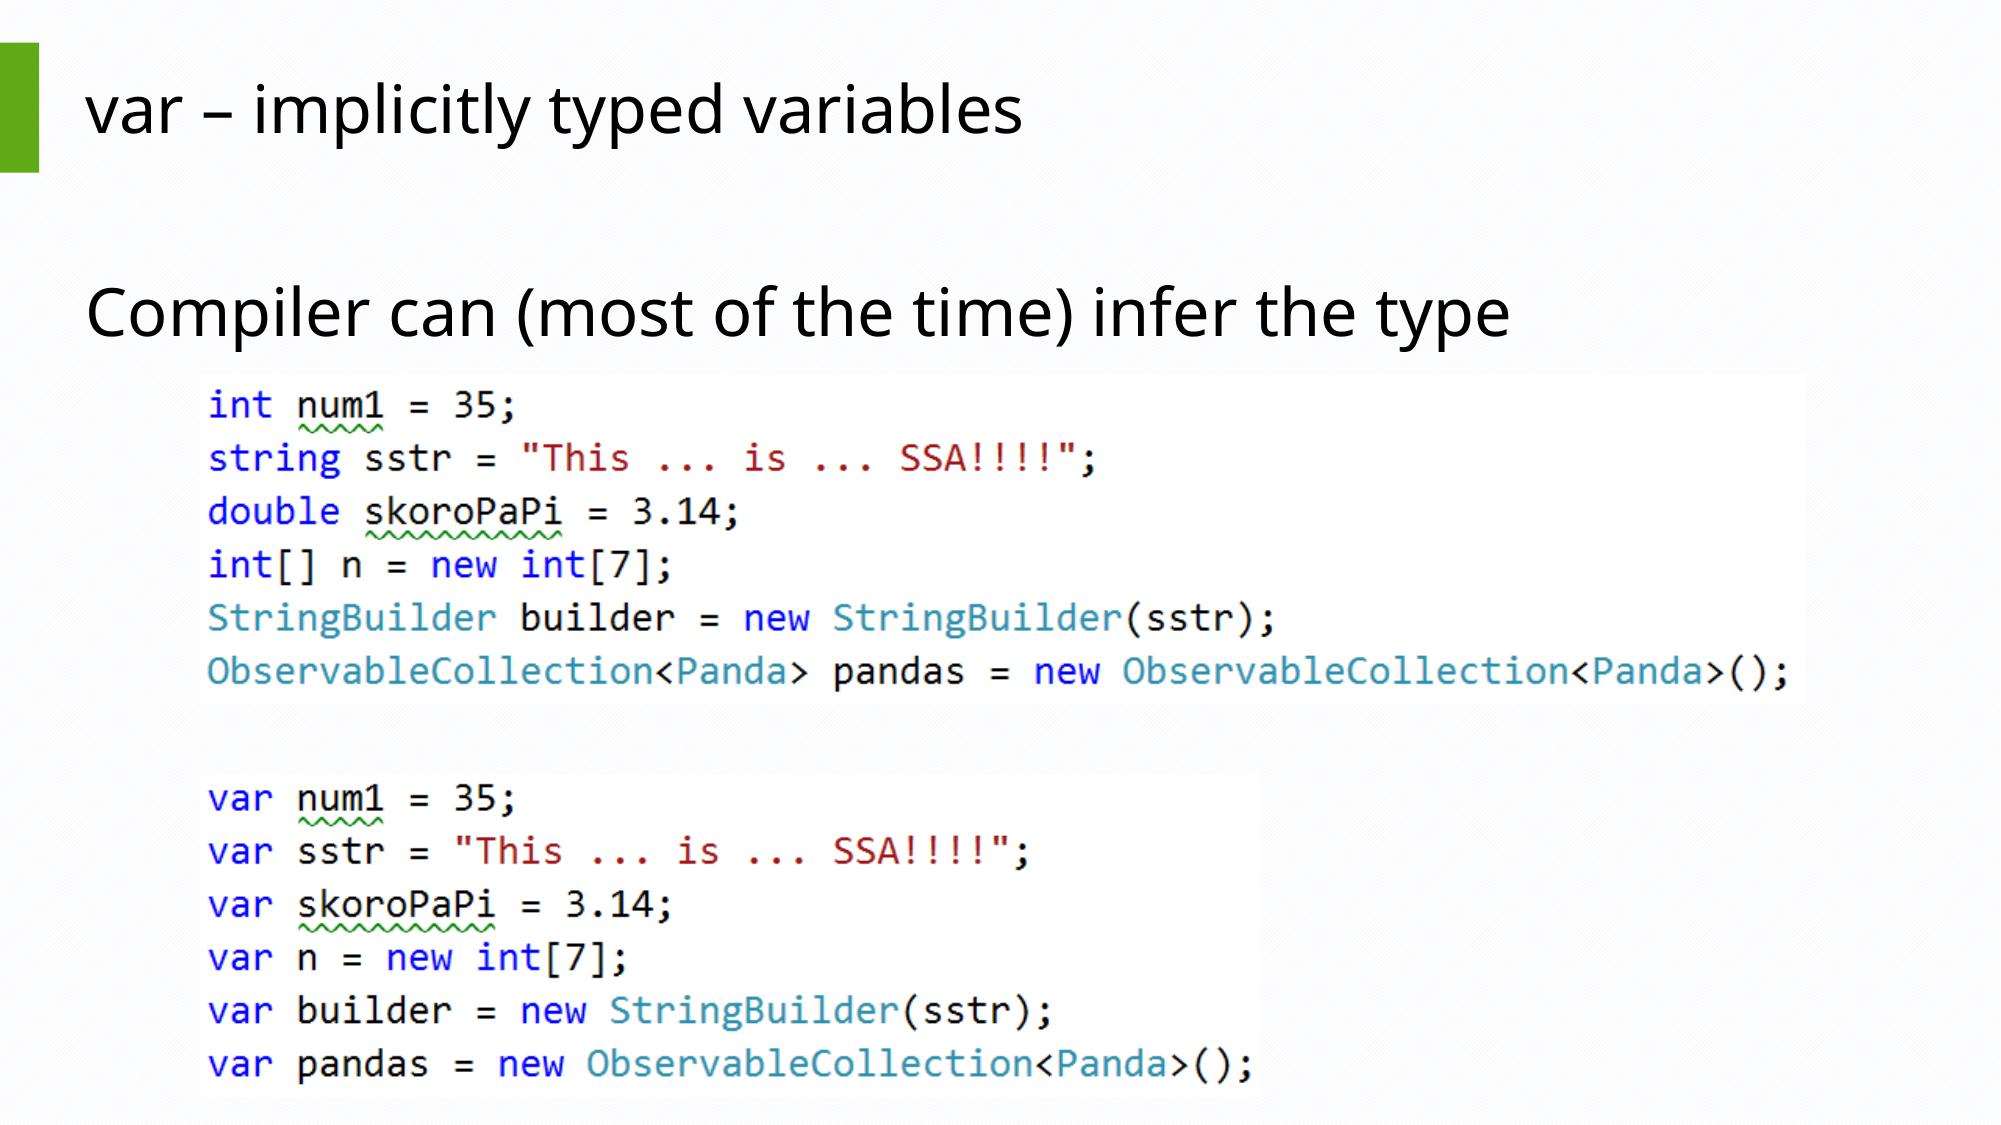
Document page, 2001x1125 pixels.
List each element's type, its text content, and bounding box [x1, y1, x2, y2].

list Compiler can (most of the time) infer the type [70, 262, 1848, 1005]
picture [199, 374, 1805, 704]
title var – implicitly typed variables [70, 42, 1489, 171]
picture [199, 774, 1260, 1098]
